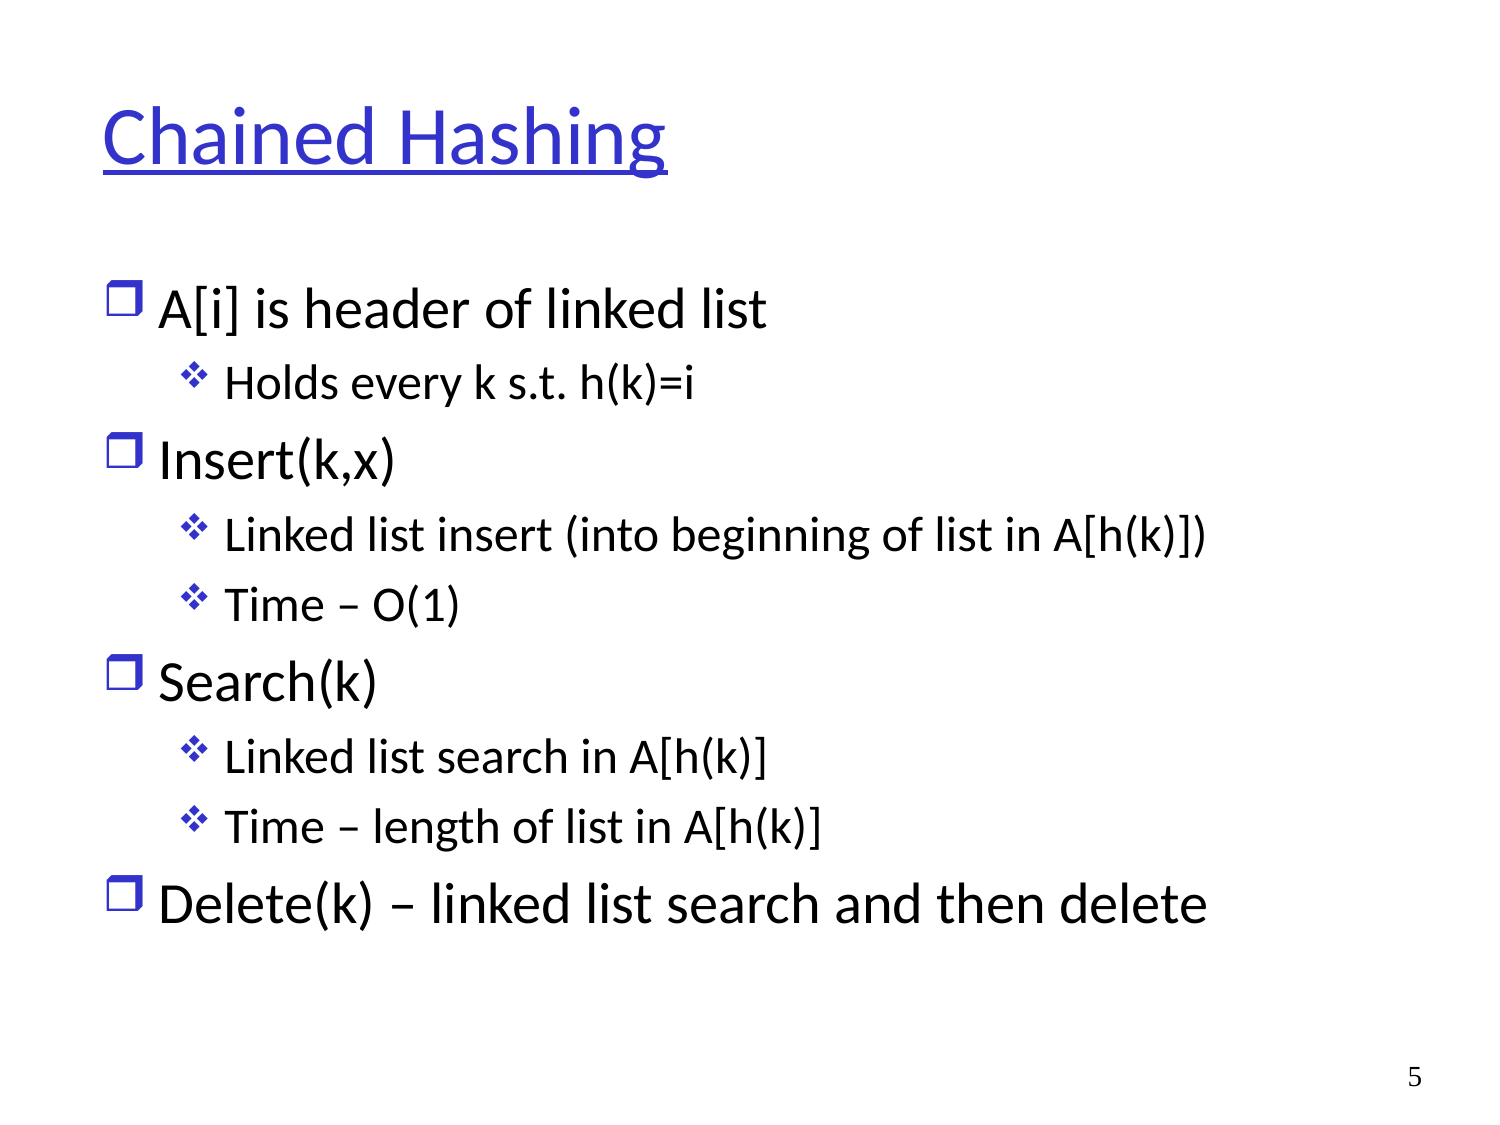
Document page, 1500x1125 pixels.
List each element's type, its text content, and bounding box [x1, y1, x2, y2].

title Chained Hashing [87, 37, 1363, 225]
list A[i] is header of linked list Holds every k s.t. h(k)=i Insert(k,x) Linked list insert (into beginning of list in A[h(k)]) Time – O(1) Search(k) Linked list search in A[h(k)] Time – length of list in A[h(k)] Delete(k) – linked list search and then delete [87, 262, 1363, 1025]
slide_number 5 [1362, 1050, 1438, 1125]
